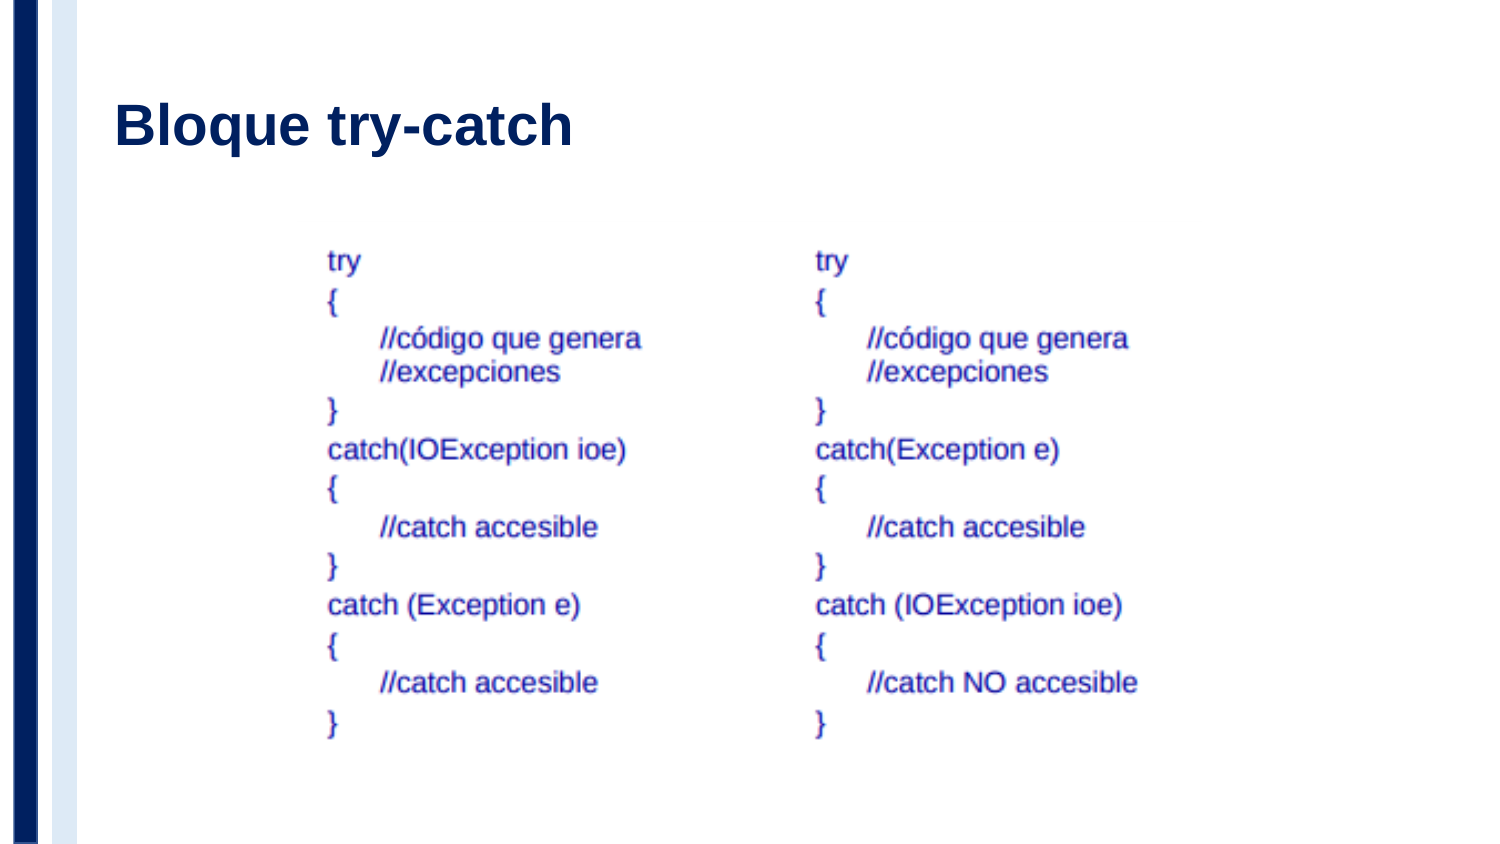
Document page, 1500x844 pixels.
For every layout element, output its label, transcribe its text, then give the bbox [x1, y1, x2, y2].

picture [297, 220, 1203, 764]
title Bloque try-catch [103, 44, 1397, 208]
